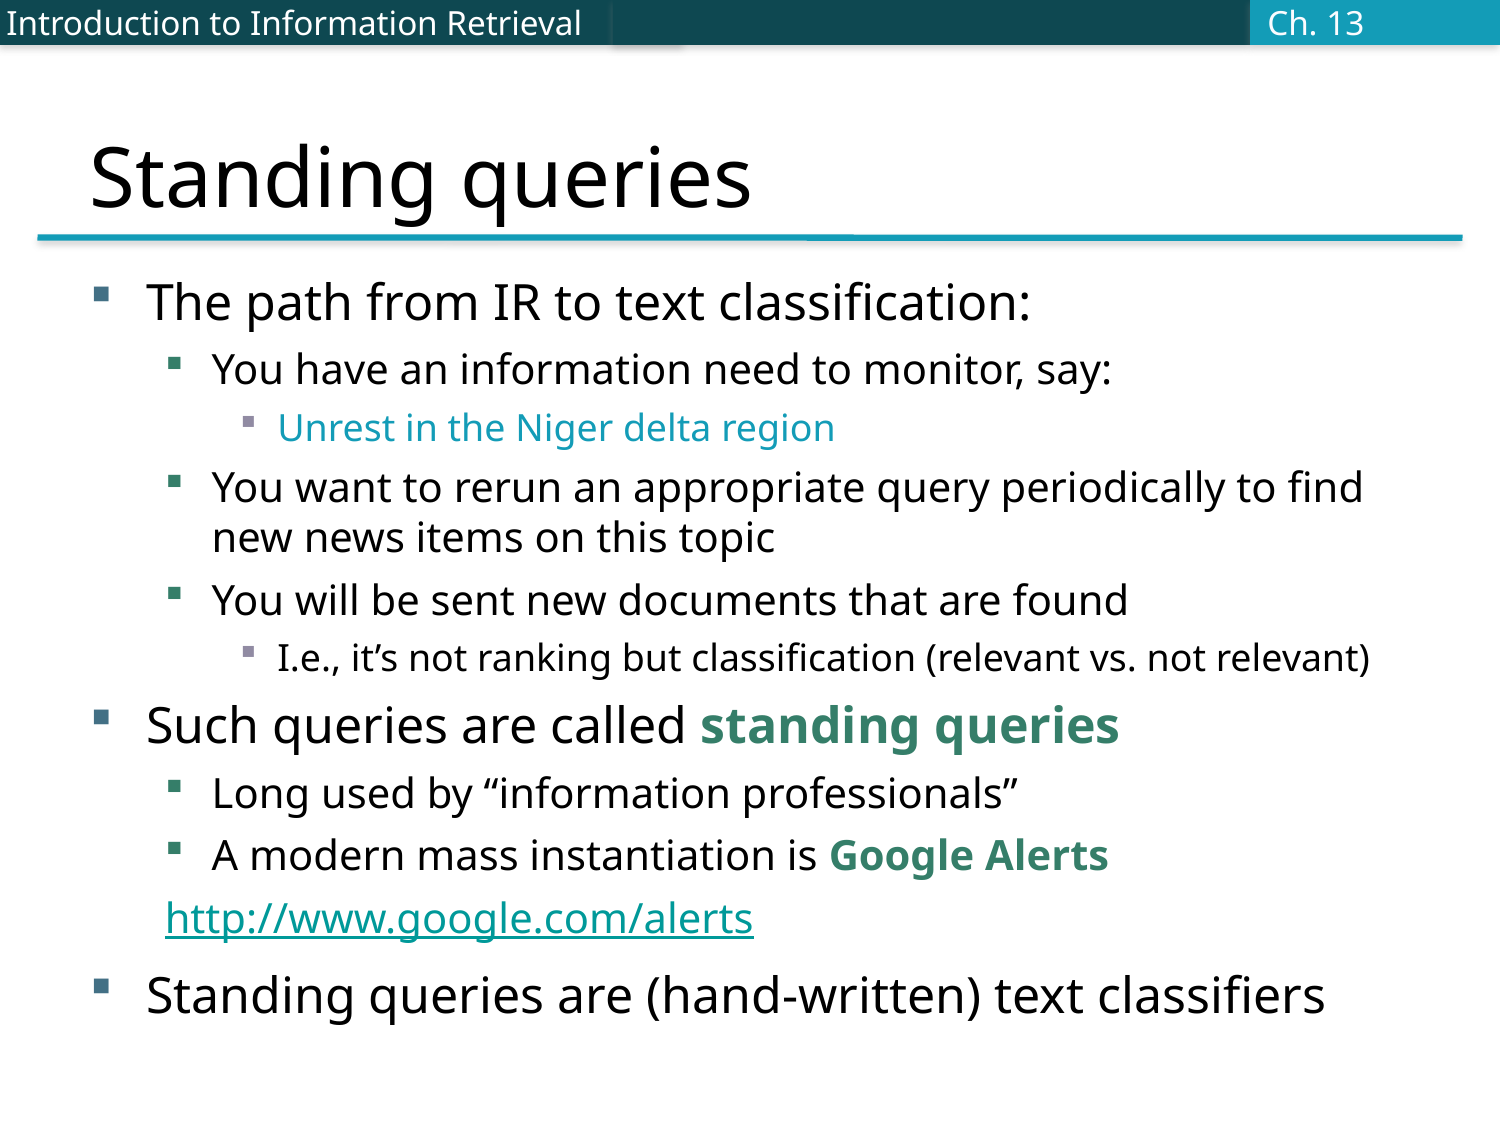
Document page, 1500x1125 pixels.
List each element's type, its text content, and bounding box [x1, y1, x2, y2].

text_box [0, 0, 686, 69]
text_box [1249, 0, 1500, 50]
title Standing queries [75, 58, 1425, 233]
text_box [612, 0, 1244, 50]
list The path from IR to text classification: You have an information need to monitor, say: Unrest in the Niger delta region You want to rerun an appropriate query periodically to find new news items on this topic You will be sent new documents that are found I.e., it’s not ranking but classification (relevant vs. not relevant) Such queries are called standing queries Long used by “information professionals” A modern mass instantiation is Google Alerts http://www.google.com/alerts Standing queries are (hand-written) text classifiers [75, 262, 1425, 1125]
